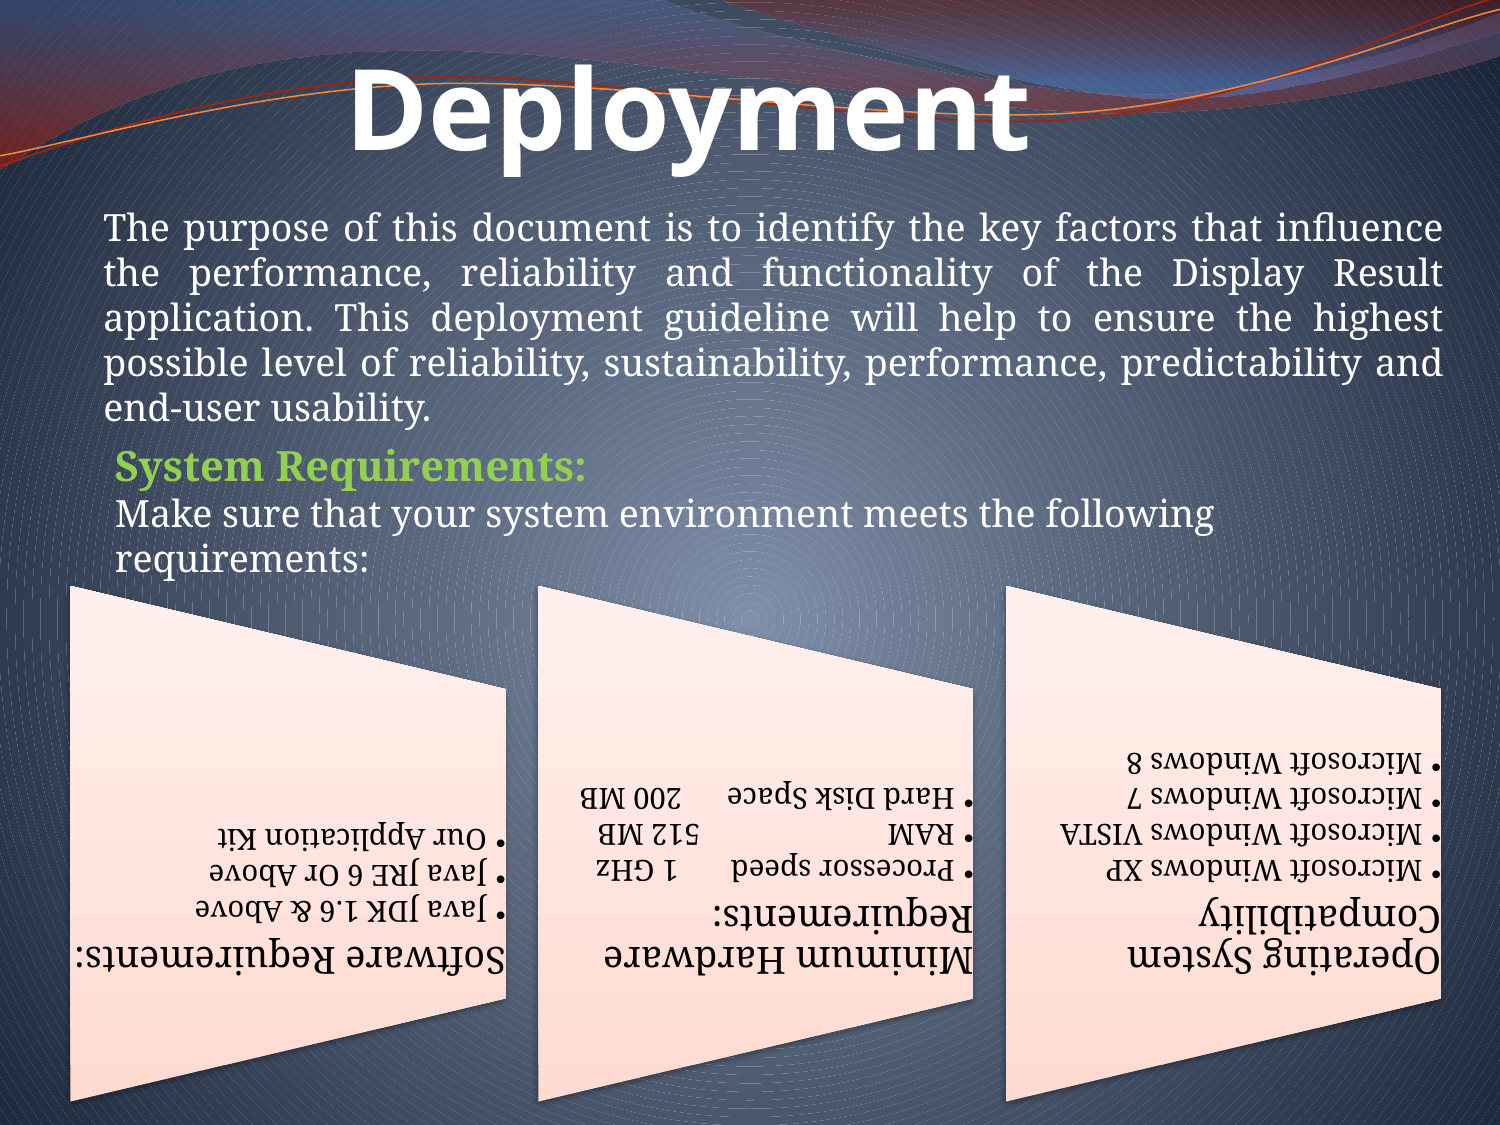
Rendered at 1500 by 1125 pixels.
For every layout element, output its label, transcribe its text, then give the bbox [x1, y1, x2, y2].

text_box System Requirements: Make sure that your system environment meets the following requirements: [100, 432, 1413, 584]
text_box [70, 585, 1442, 1102]
text_box Deployment [330, 30, 1047, 181]
text_box The purpose of this document is to identify the key factors that influence the performance, reliability and functionality of the Display Result application. This deployment guideline will help to ensure the highest possible level of reliability, sustainability, performance, predictability and end-user usability. [88, 196, 1460, 436]
